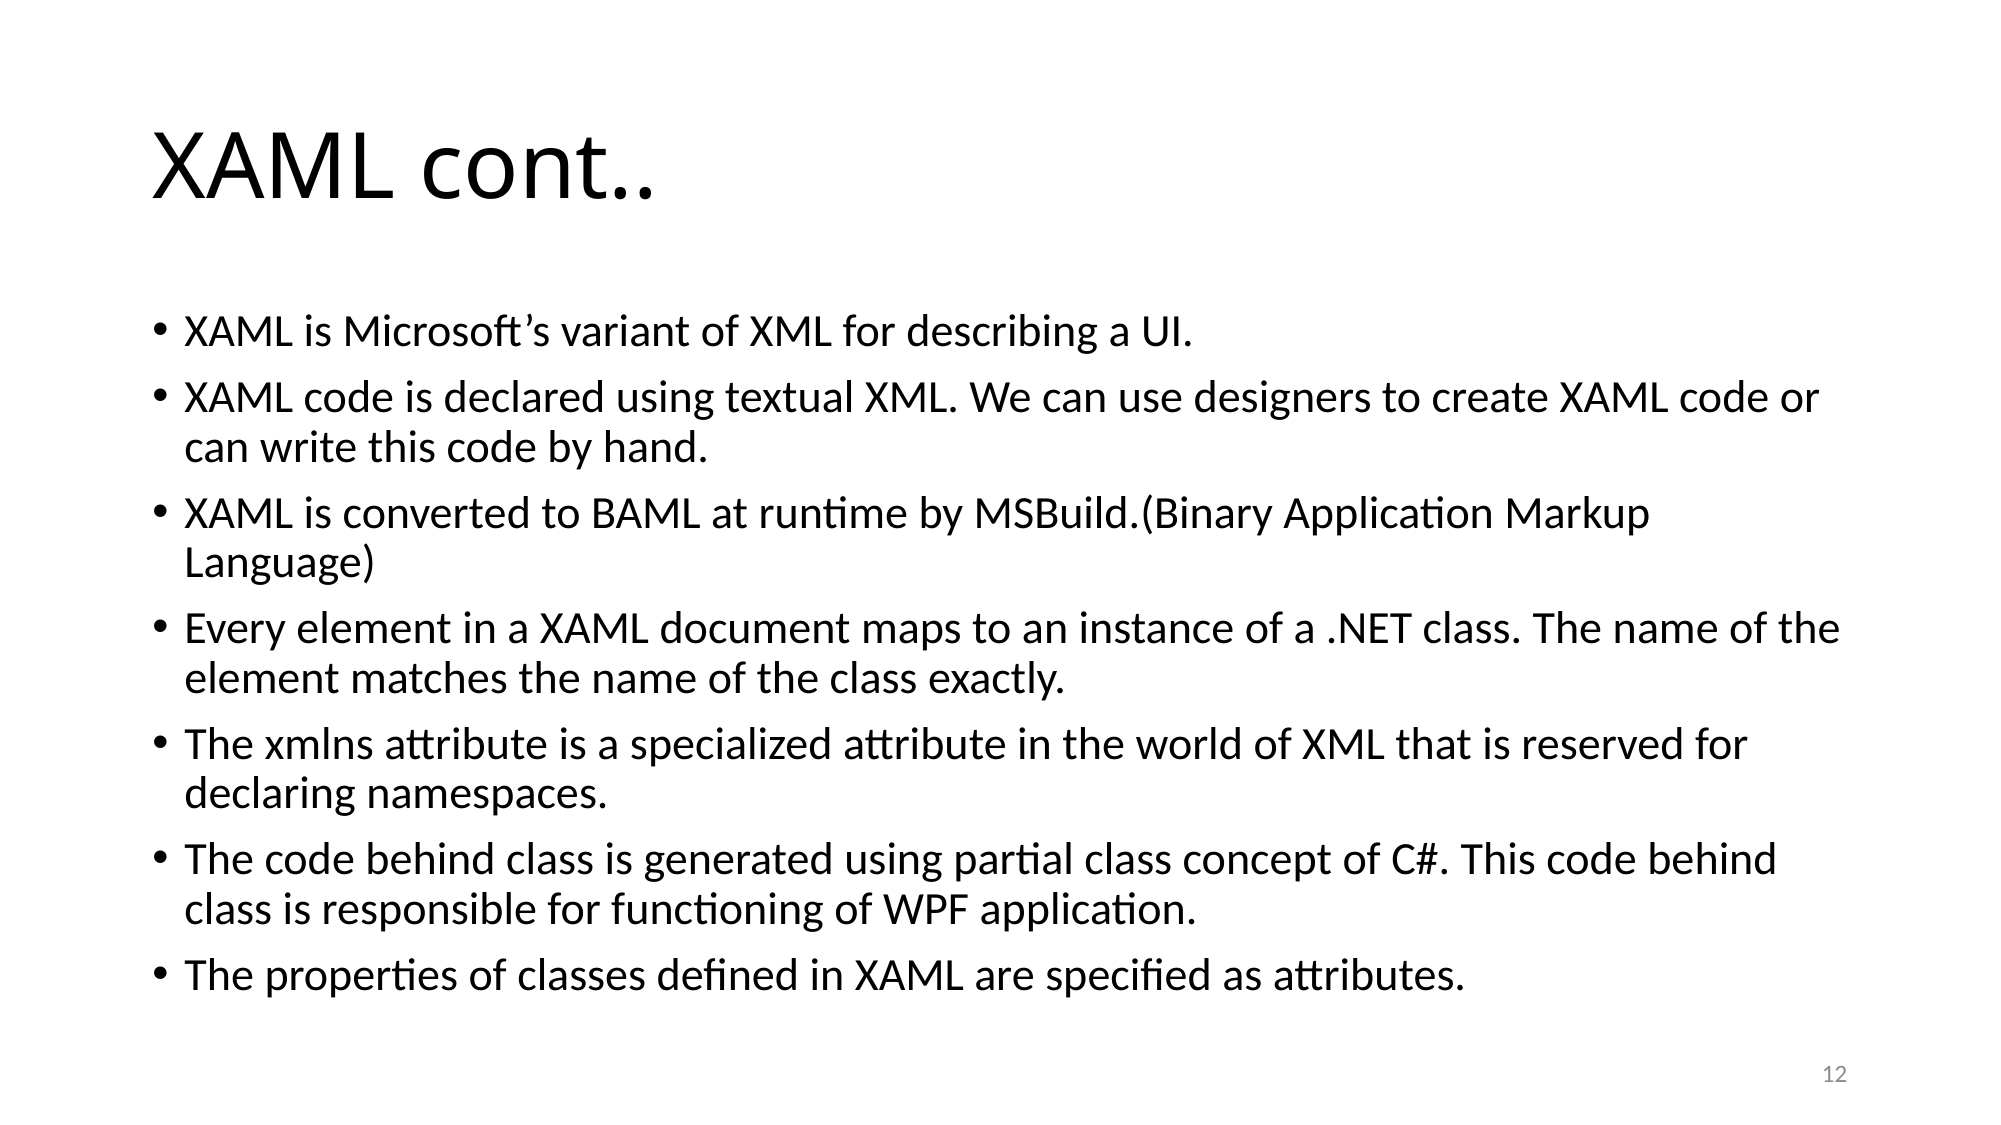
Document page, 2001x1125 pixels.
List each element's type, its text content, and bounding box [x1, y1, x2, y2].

title XAML cont.. [137, 59, 1863, 278]
list XAML is Microsoft’s variant of XML for describing a UI. XAML code is declared using textual XML. We can use designers to create XAML code or can write this code by hand. XAML is converted to BAML at runtime by MSBuild.(Binary Application Markup Language) Every element in a XAML document maps to an instance of a .NET class. The name of the element matches the name of the class exactly. The xmlns attribute is a specialized attribute in the world of XML that is reserved for declaring namespaces. The code behind class is generated using partial class concept of C#. This code behind class is responsible for functioning of WPF application. The properties of classes defined in XAML are specified as attributes. [137, 299, 1863, 1014]
slide_number 12 [1412, 1042, 1863, 1103]
